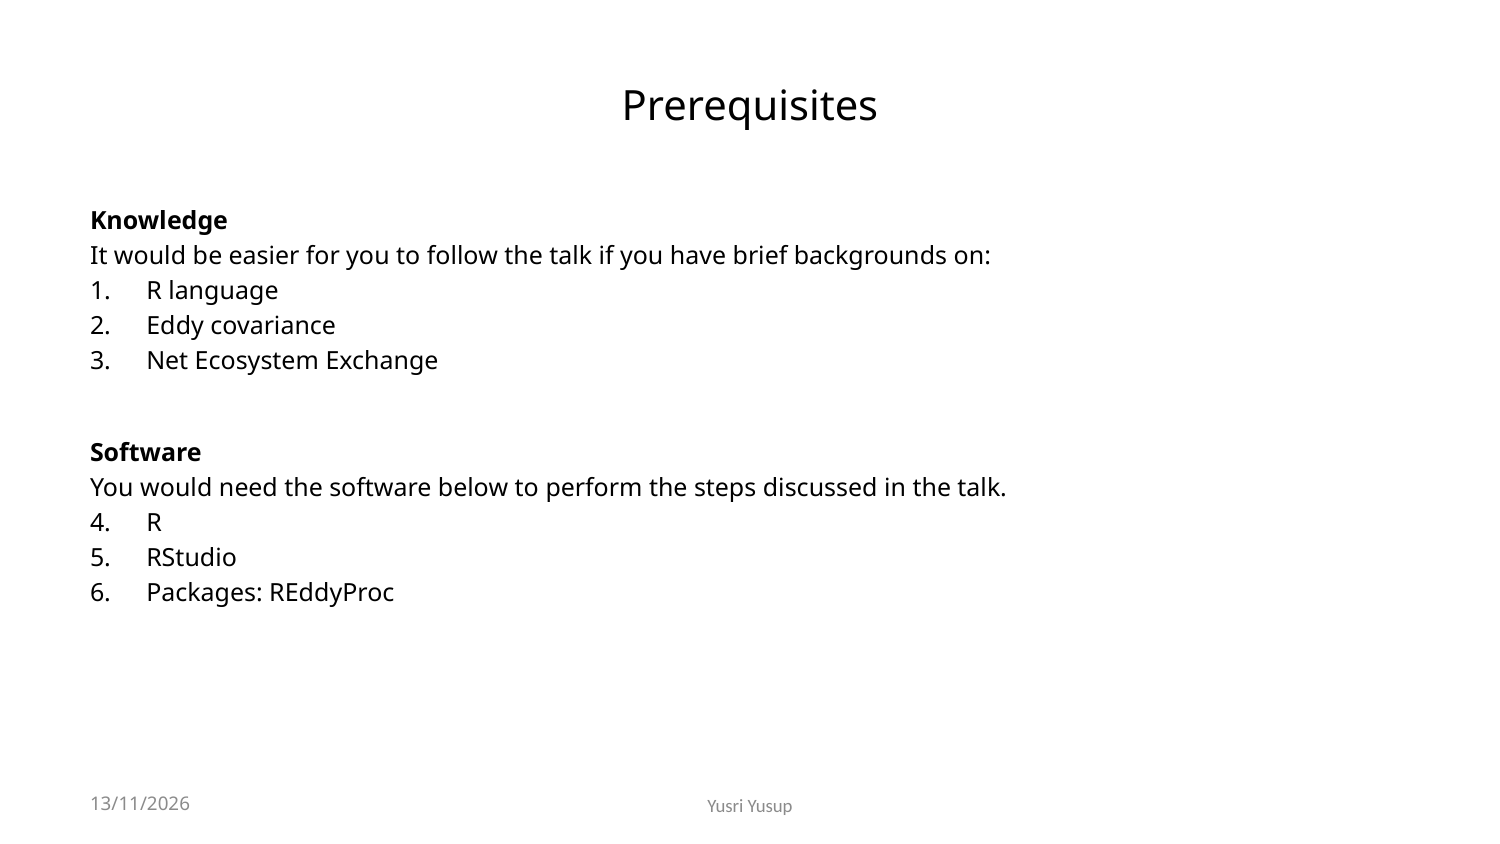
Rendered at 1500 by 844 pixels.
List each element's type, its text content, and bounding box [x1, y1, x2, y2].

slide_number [75, 782, 425, 827]
footer Yusri Yusup [512, 782, 988, 827]
title Prerequisites [75, 33, 1425, 175]
list Knowledge It would be easier for you to follow the talk if you have brief backgrounds on: R language Eddy covariance Net Ecosystem Exchange Software You would need the software below to perform the steps discussed in the talk. R RStudio Packages: REddyProc [75, 196, 1425, 754]
